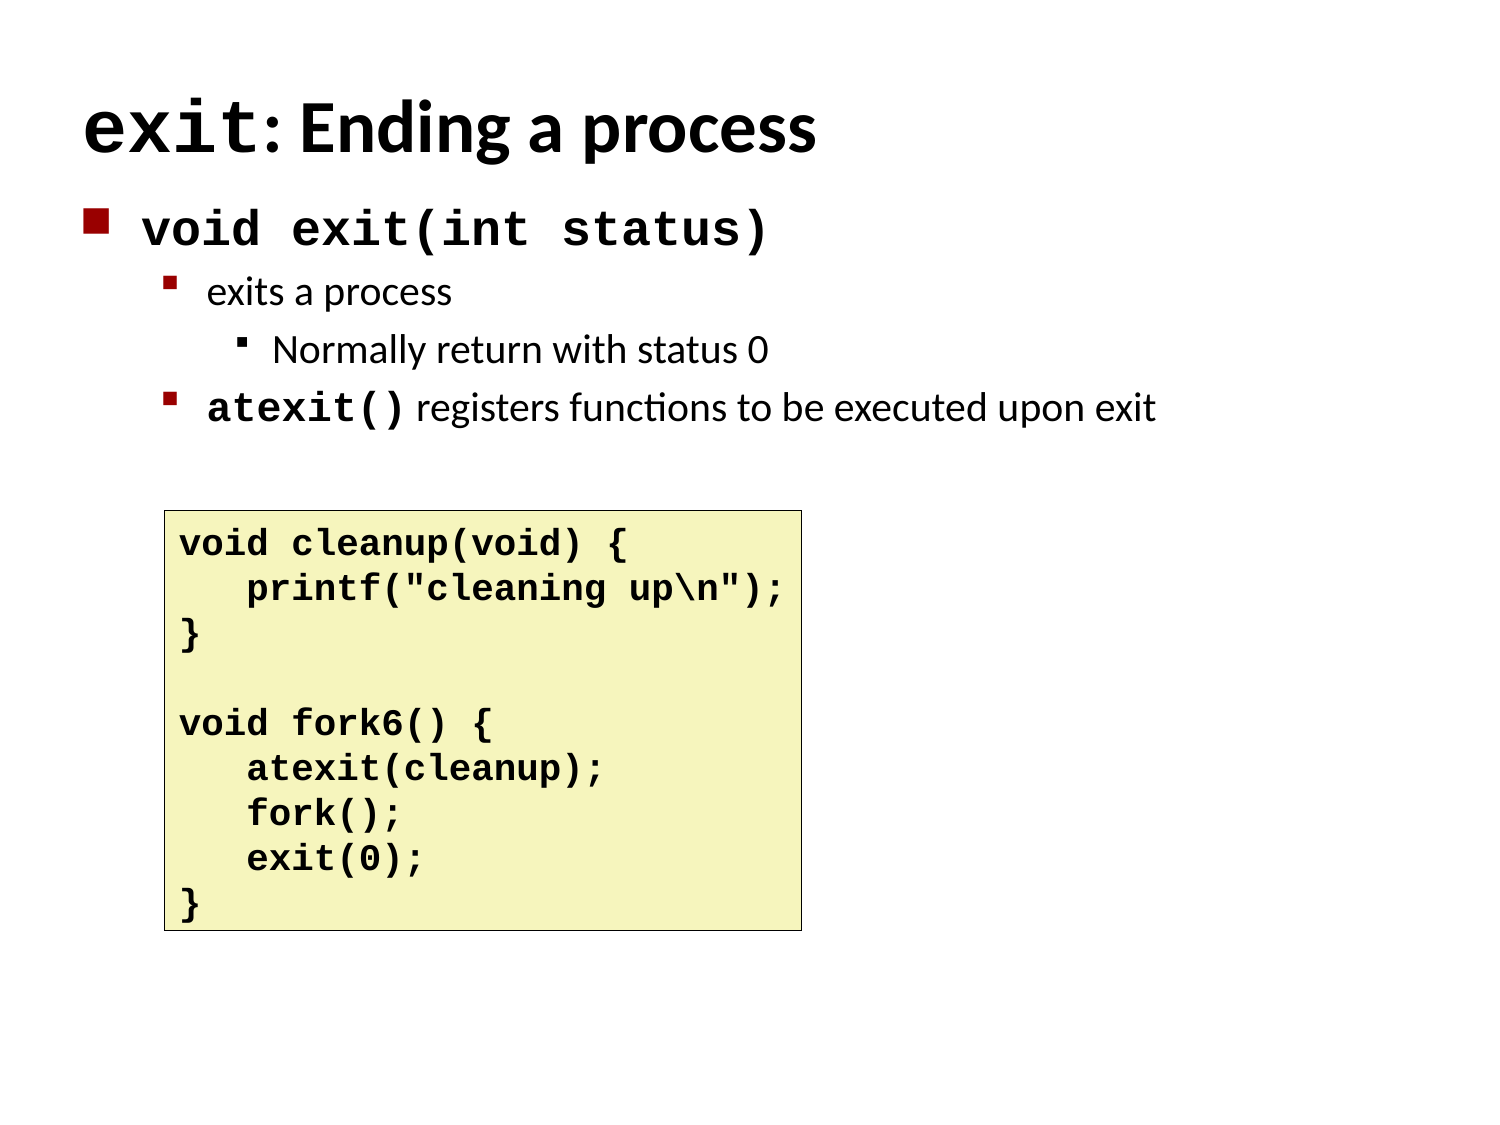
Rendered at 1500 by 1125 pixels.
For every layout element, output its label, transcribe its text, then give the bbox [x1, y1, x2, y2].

title exit: Ending a process [67, 74, 1154, 170]
list void exit(int status) exits a process Normally return with status 0 atexit() registers functions to be executed upon exit [69, 187, 1425, 476]
text_box void cleanup(void) { printf("cleaning up\n"); } void fork6() { atexit(cleanup); fork(); exit(0); } [164, 510, 802, 931]
